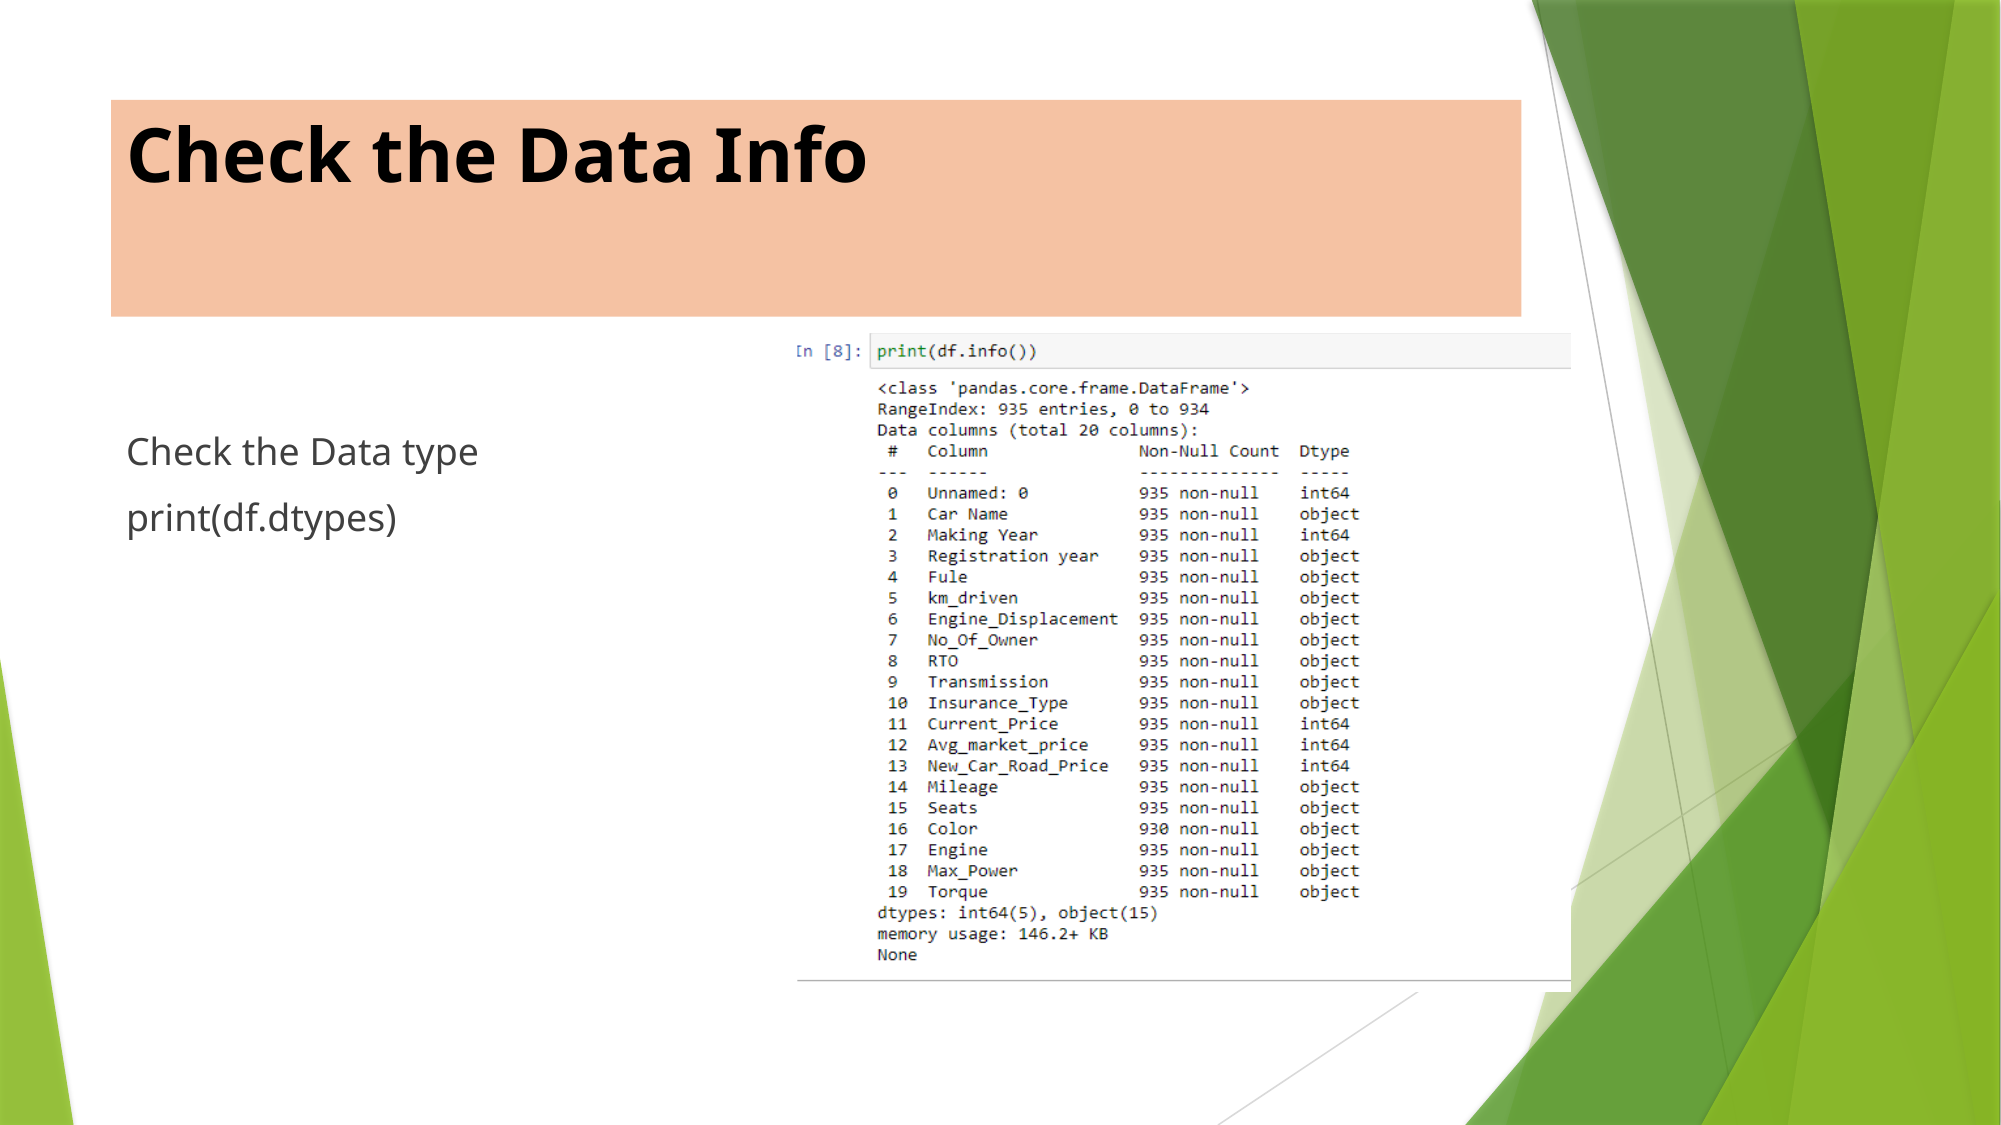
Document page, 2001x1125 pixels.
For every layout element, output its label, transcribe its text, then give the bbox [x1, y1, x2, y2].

title Check the Data Info [111, 99, 1522, 317]
list Check the Data type print(df.dtypes) [111, 354, 792, 992]
picture [796, 333, 1572, 992]
